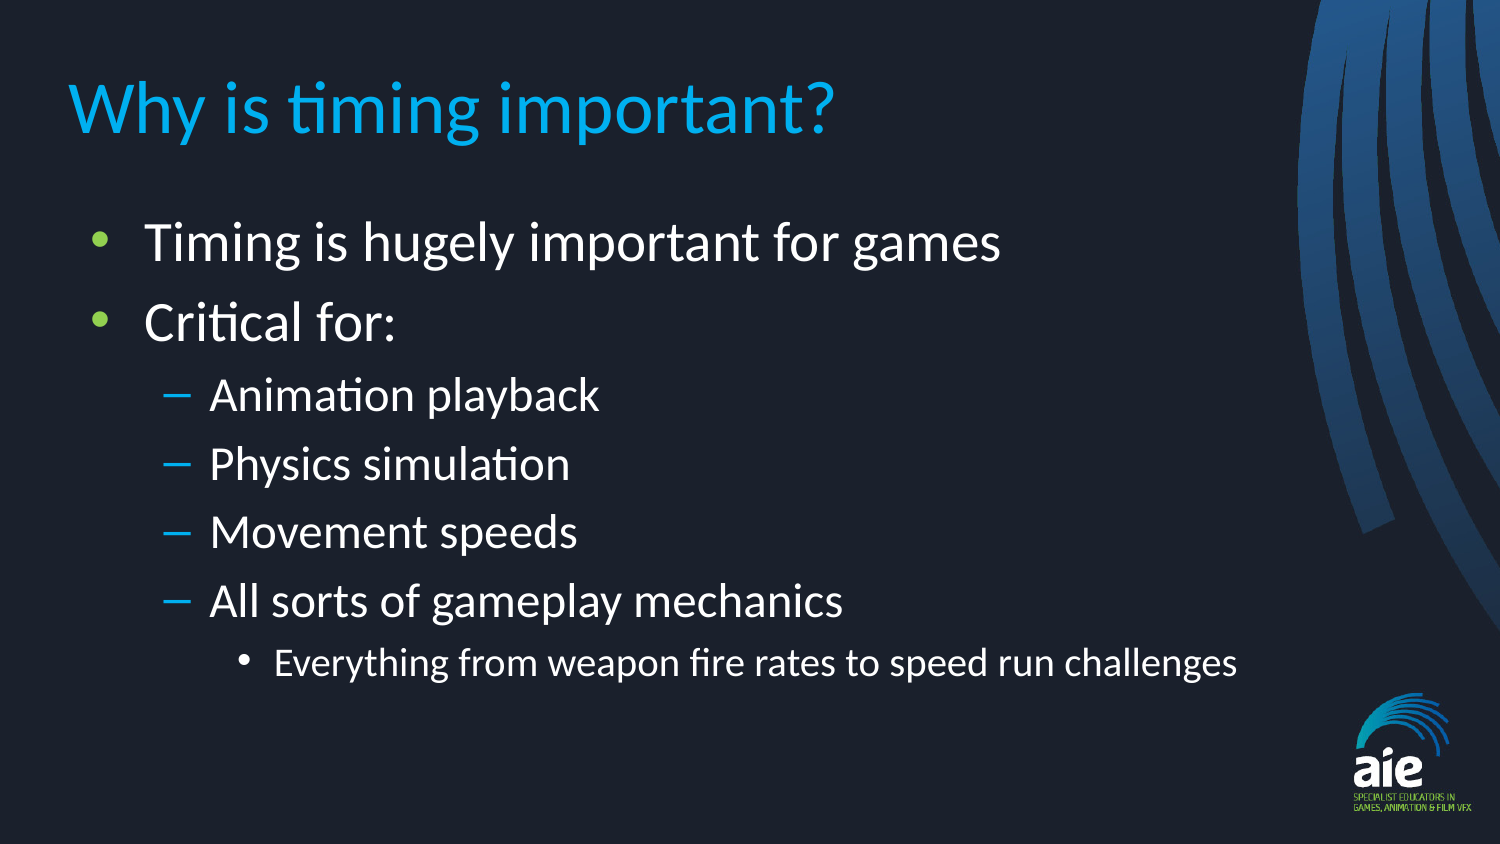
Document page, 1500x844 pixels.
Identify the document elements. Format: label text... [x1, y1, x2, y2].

title Why is timing important? [53, 33, 1425, 175]
picture [0, 0, 1500, 844]
list Timing is hugely important for games Critical for: Animation playback Physics simulation Movement speeds All sorts of gameplay mechanics Everything from weapon fire rates to speed run challenges [75, 196, 1329, 754]
